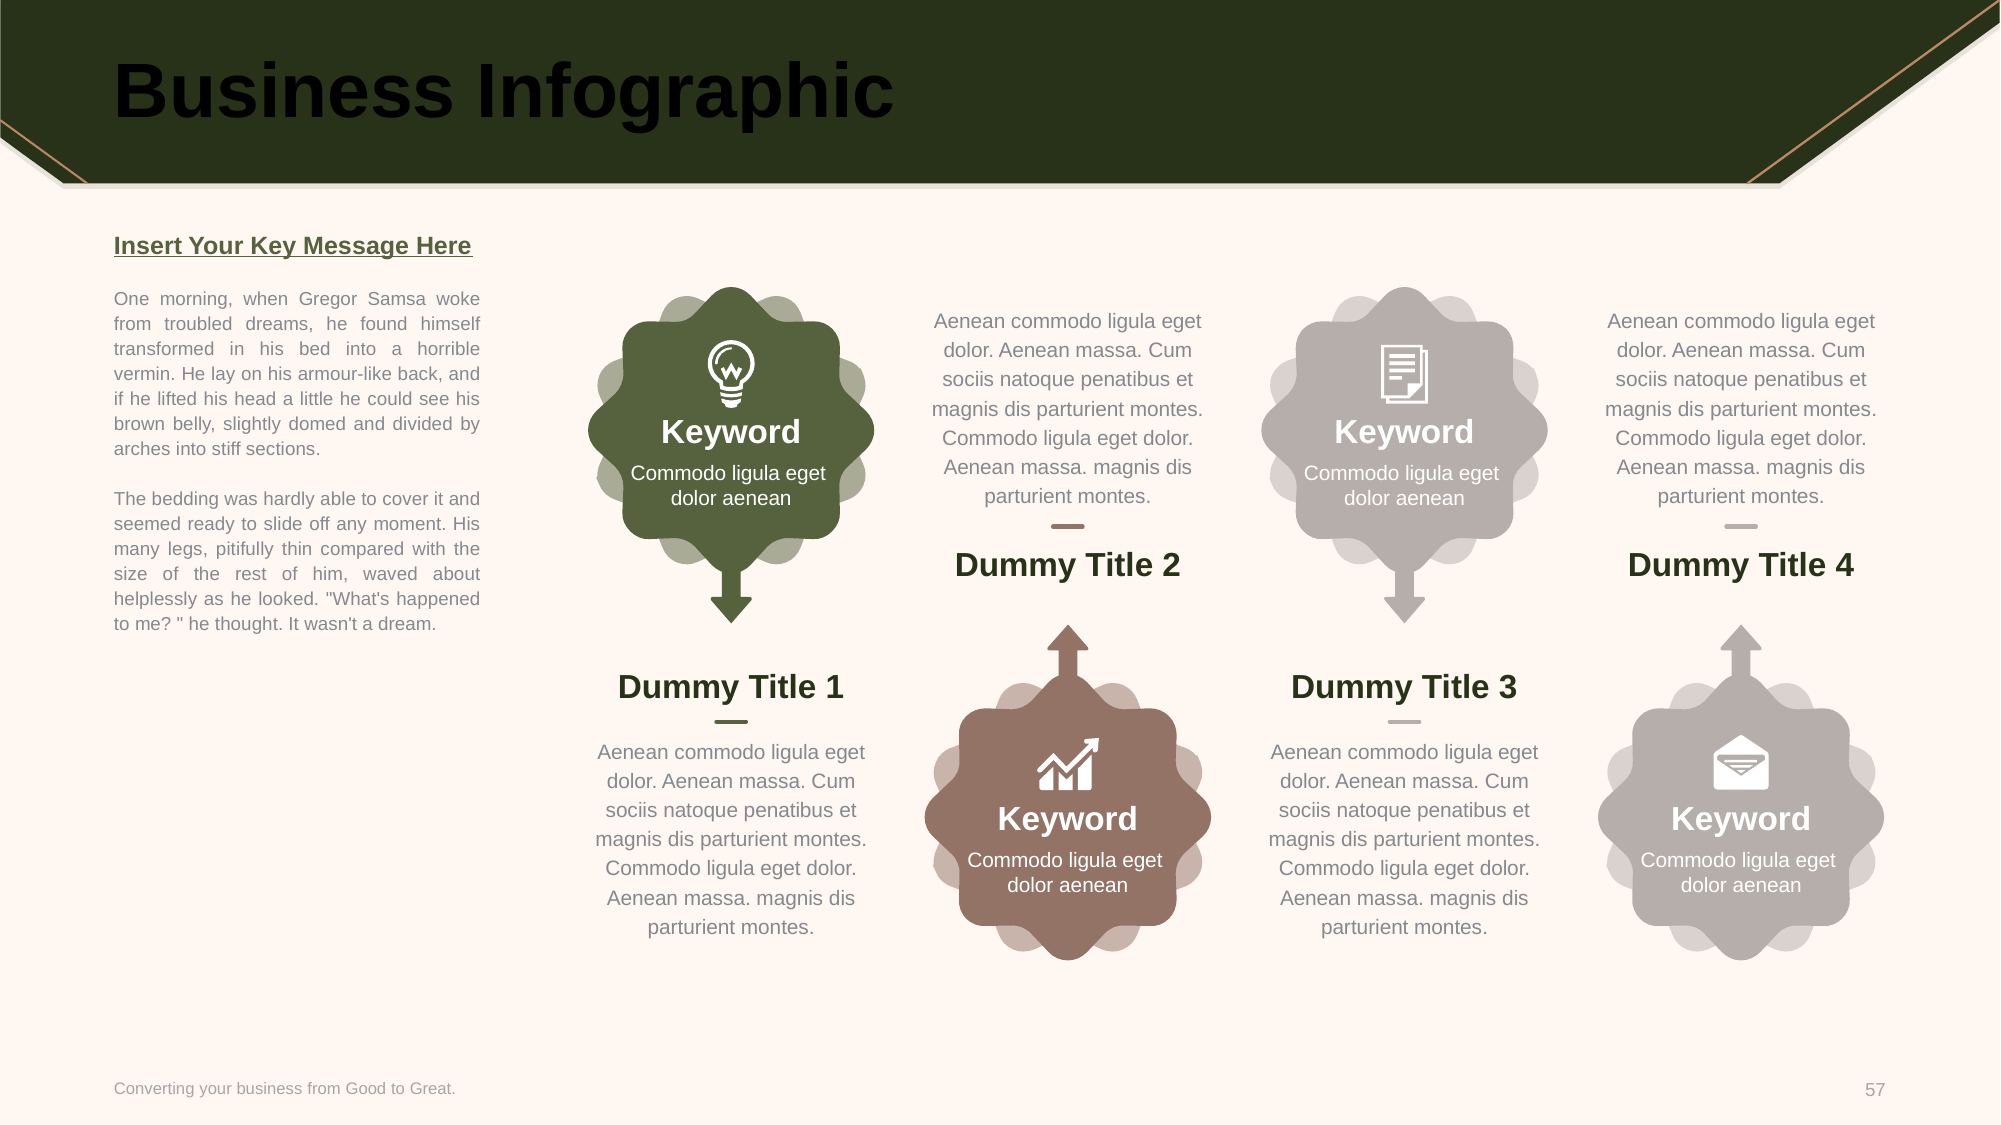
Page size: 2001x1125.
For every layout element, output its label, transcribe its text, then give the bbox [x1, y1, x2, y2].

slide_number 57 [1791, 1069, 1886, 1109]
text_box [586, 286, 1886, 961]
footer Converting your business from Good to Great. [114, 1068, 899, 1108]
title Business Infographic [114, 5, 1886, 181]
list Insert Your Key Message Here One morning, when Gregor Samsa woke from troubled dreams, he found himself transformed in his bed into a horrible vermin. He lay on his armour-like back, and if he lifted his head a little he could see his brown belly, slightly domed and divided by arches into stiff sections. The bedding was hardly able to cover it and seemed ready to slide off any moment. His many legs, pitifully thin compared with the size of the rest of him, waved about helplessly as he looked. "What's happened to me? " he thought. It wasn't a dream. [114, 234, 481, 1014]
